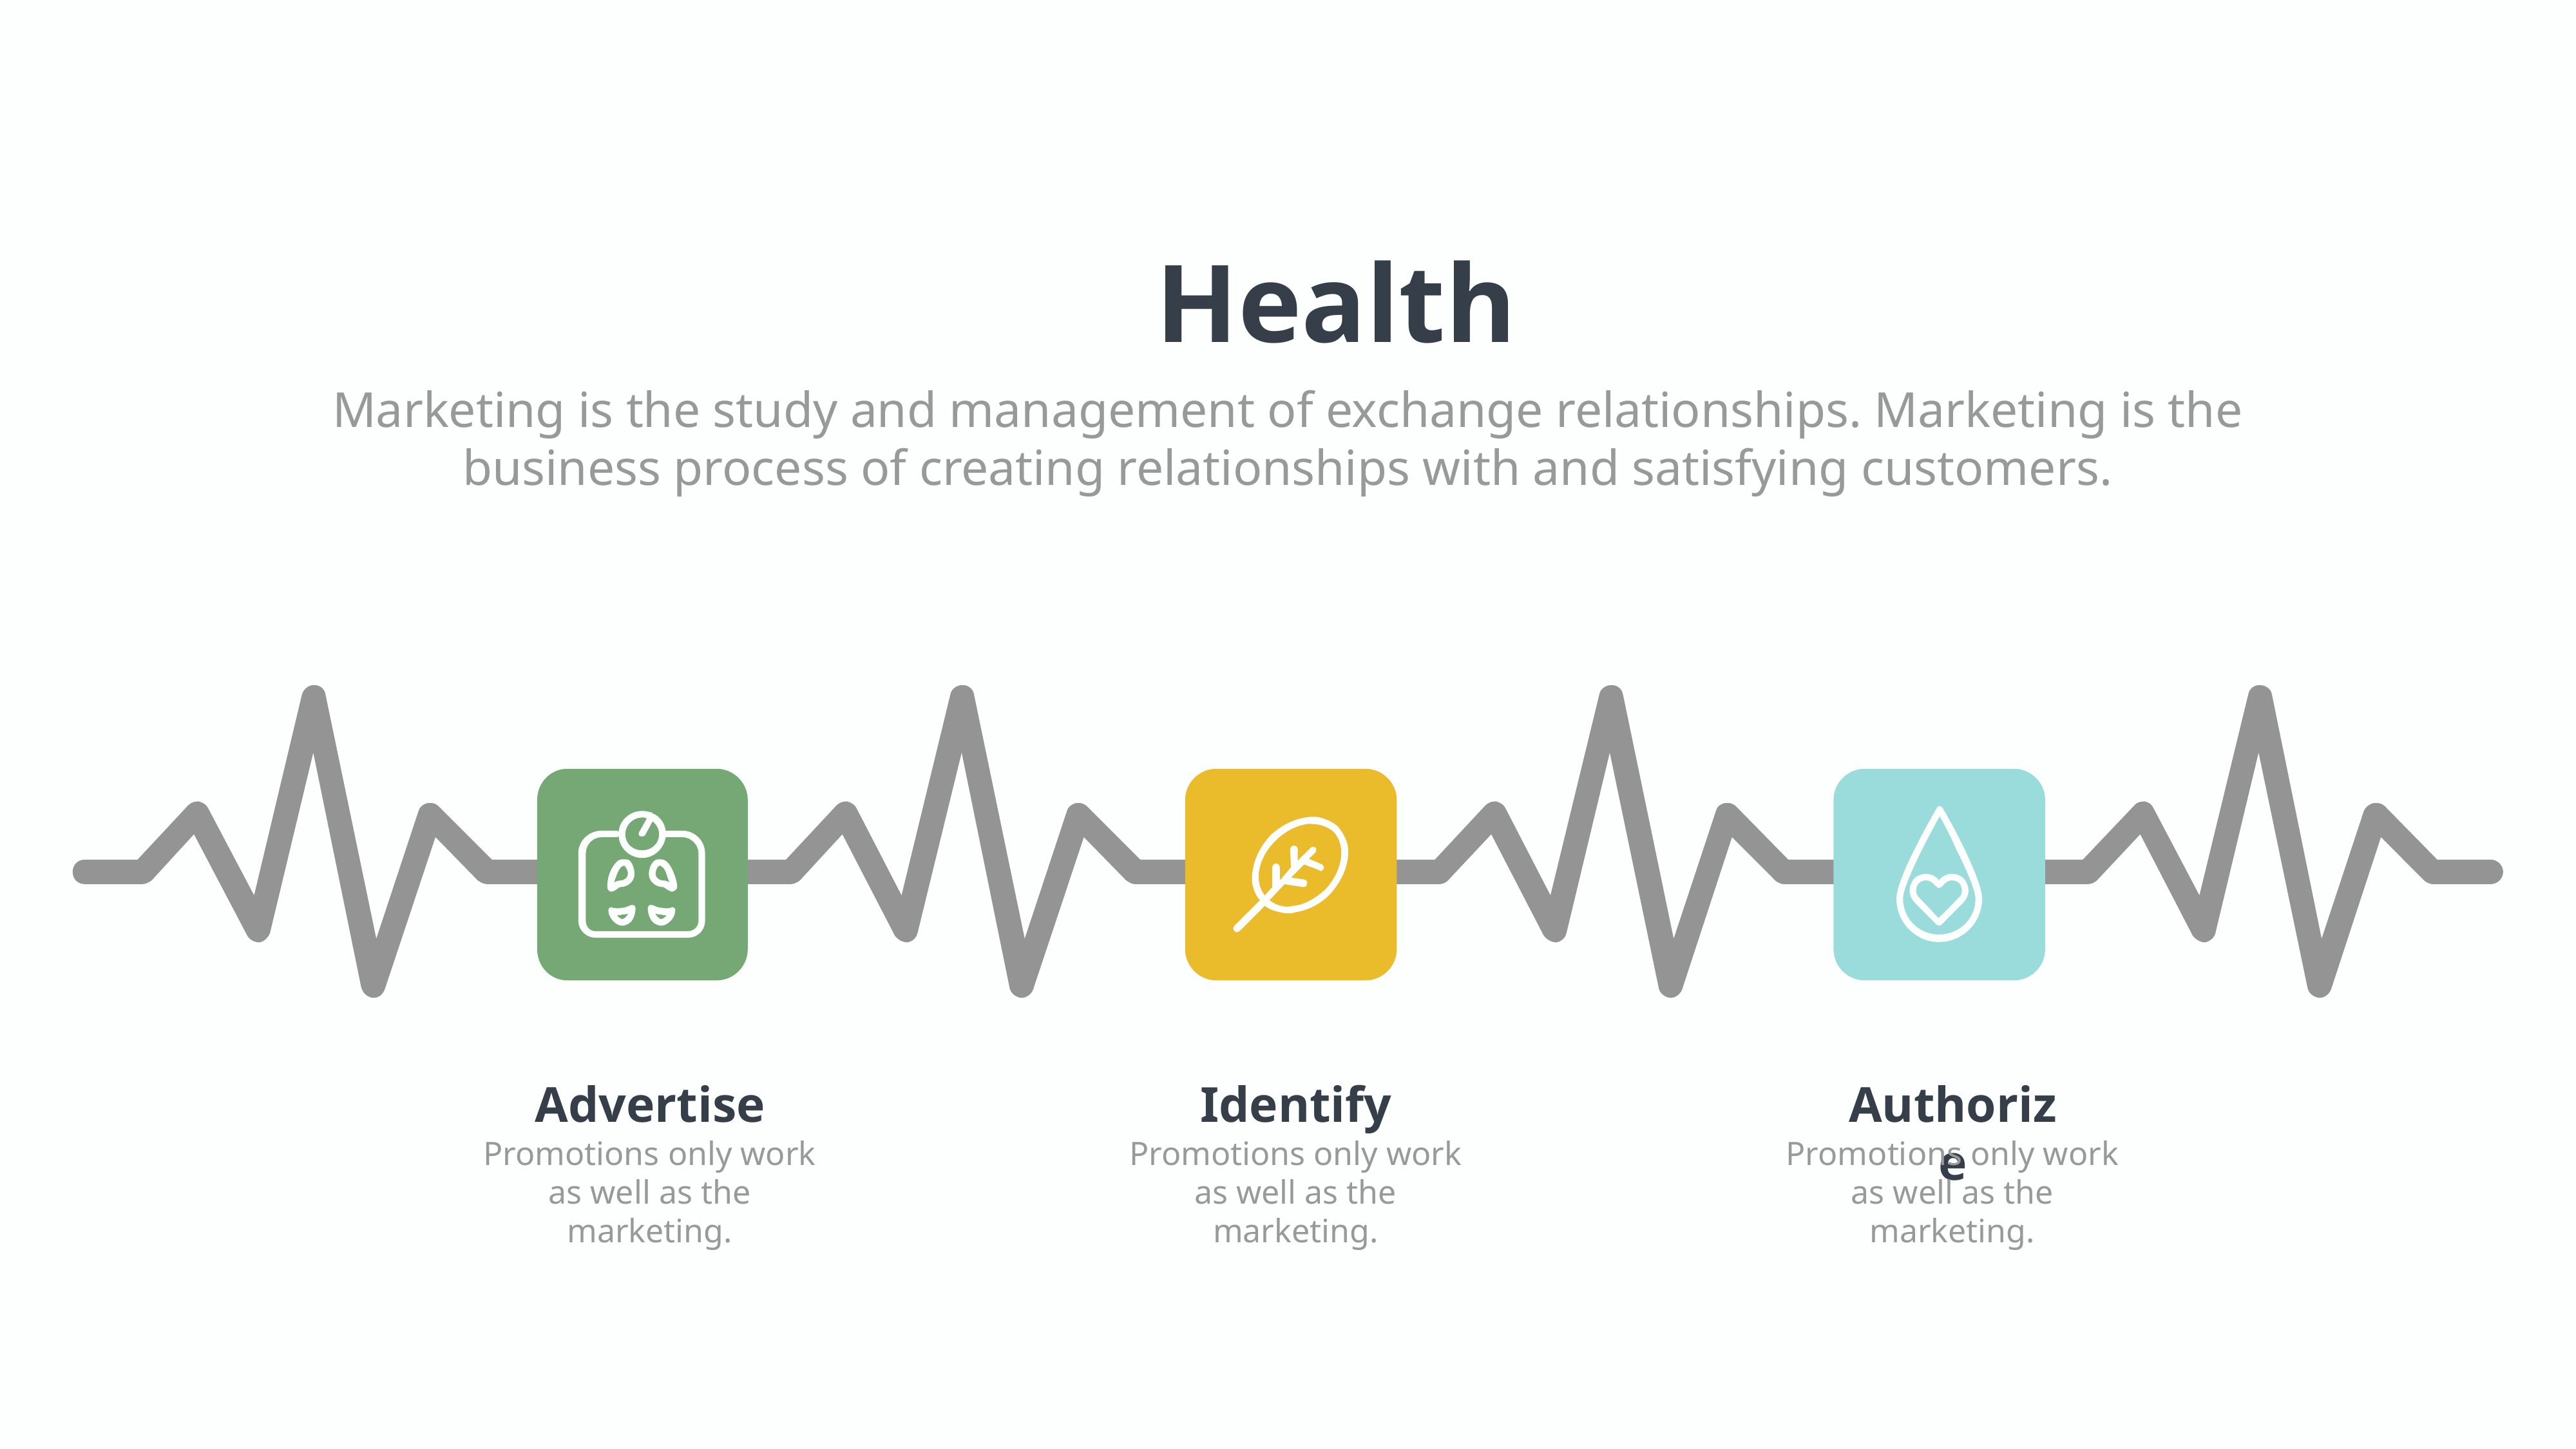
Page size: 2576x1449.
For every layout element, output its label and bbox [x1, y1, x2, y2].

text_box [649, 859, 678, 892]
text_box [72, 685, 537, 998]
text_box [1397, 685, 1833, 998]
text_box [1115, 1069, 1476, 1217]
text_box [537, 768, 748, 981]
text_box [1185, 768, 1397, 981]
text_box [1909, 873, 1969, 926]
text_box [608, 905, 636, 926]
text_box [469, 1069, 830, 1217]
text_box [1233, 817, 1348, 933]
text_box [607, 859, 634, 892]
text_box [1833, 768, 2045, 981]
text_box [2045, 685, 2503, 998]
text_box [748, 685, 1185, 998]
text_box [281, 230, 2295, 501]
text_box [578, 811, 705, 938]
text_box [1896, 806, 1983, 942]
text_box [647, 905, 676, 926]
text_box [1771, 1069, 2133, 1217]
